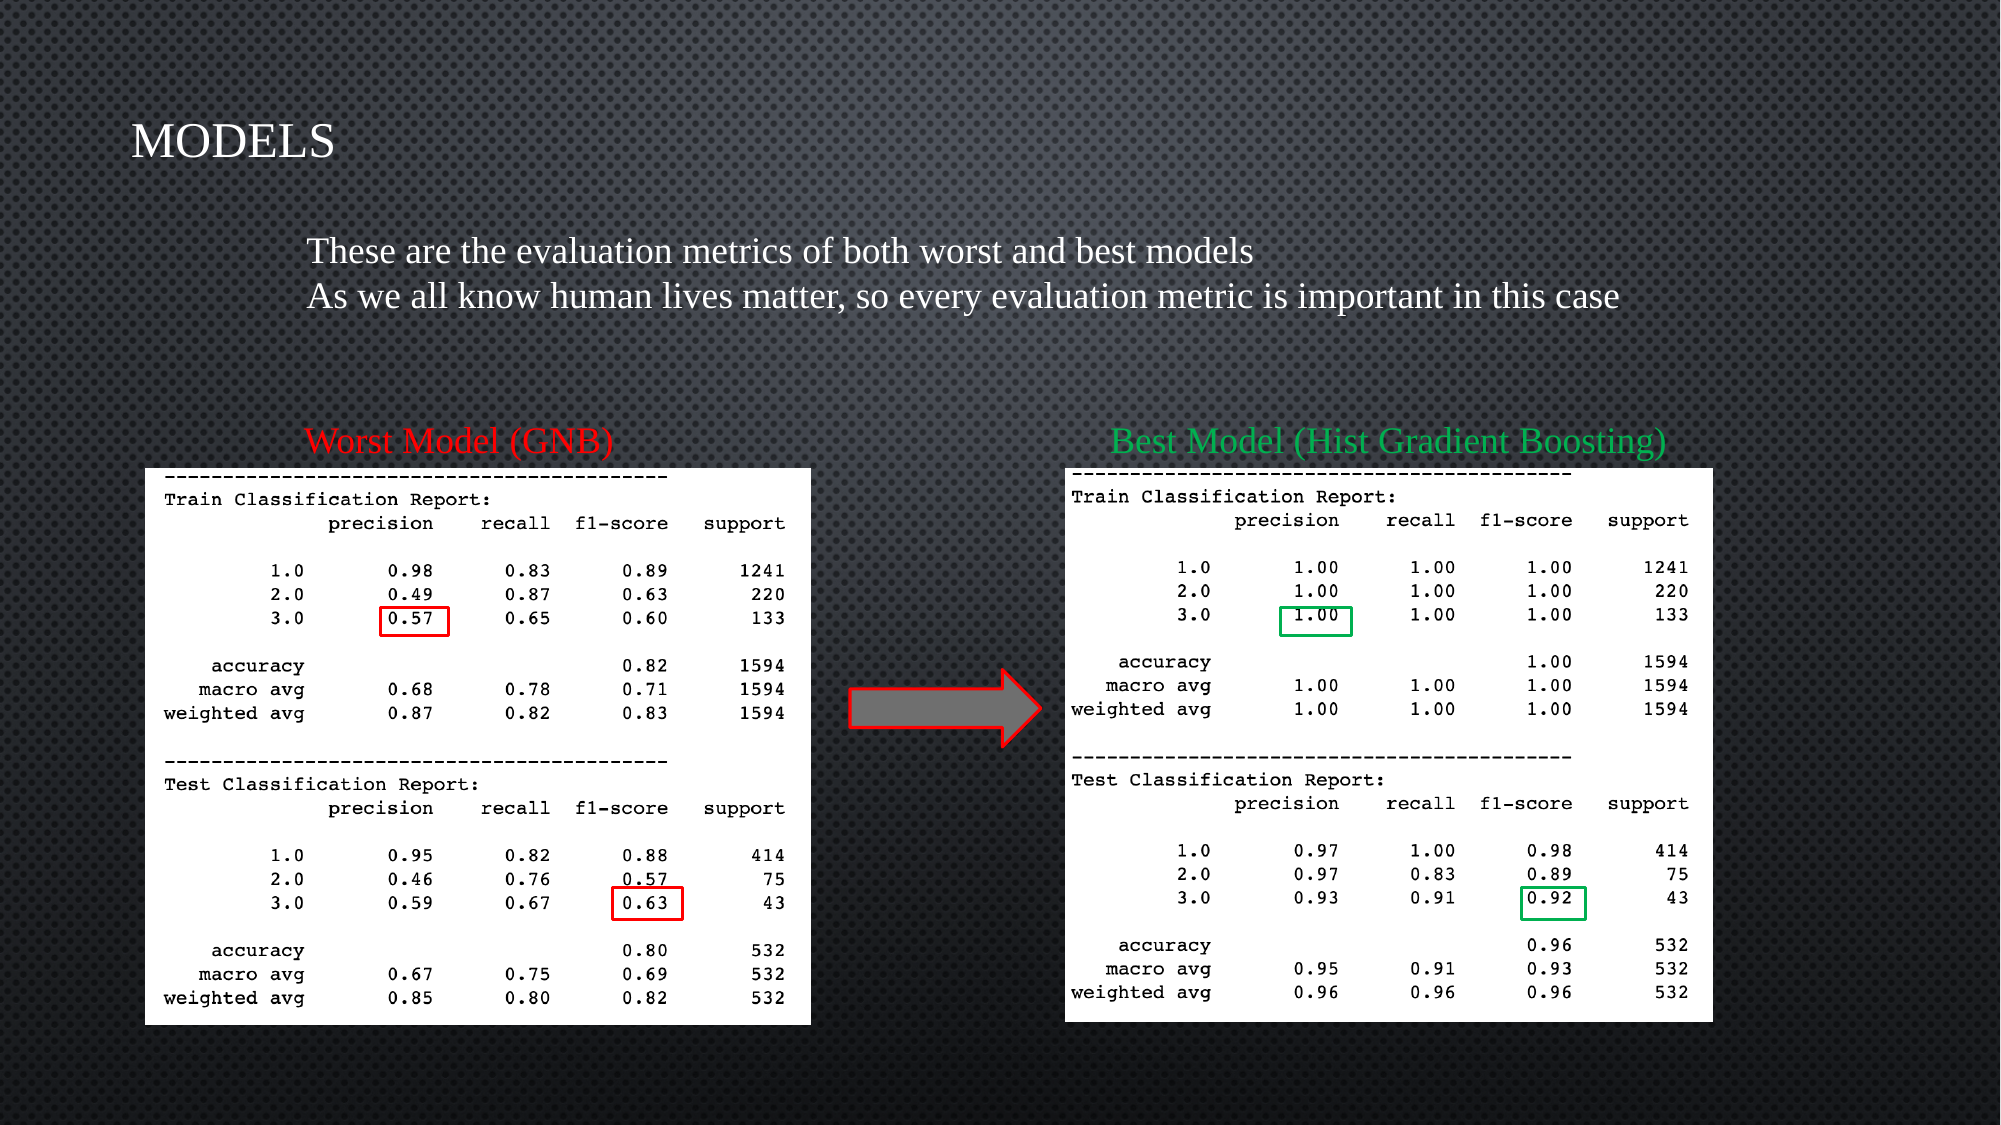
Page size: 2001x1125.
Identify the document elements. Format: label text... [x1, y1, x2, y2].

text_box [848, 668, 1043, 749]
picture [145, 468, 811, 1026]
text_box Worst Model (GNB) [289, 408, 629, 468]
picture [1065, 468, 1713, 1023]
title Models [115, 99, 434, 175]
text_box These are the evaluation metrics of both worst and best models As we all know human lives matter, so every evaluation metric is important in this case [291, 218, 1638, 324]
text_box Best Model (Hist Gradient Boosting) [1095, 408, 1683, 468]
